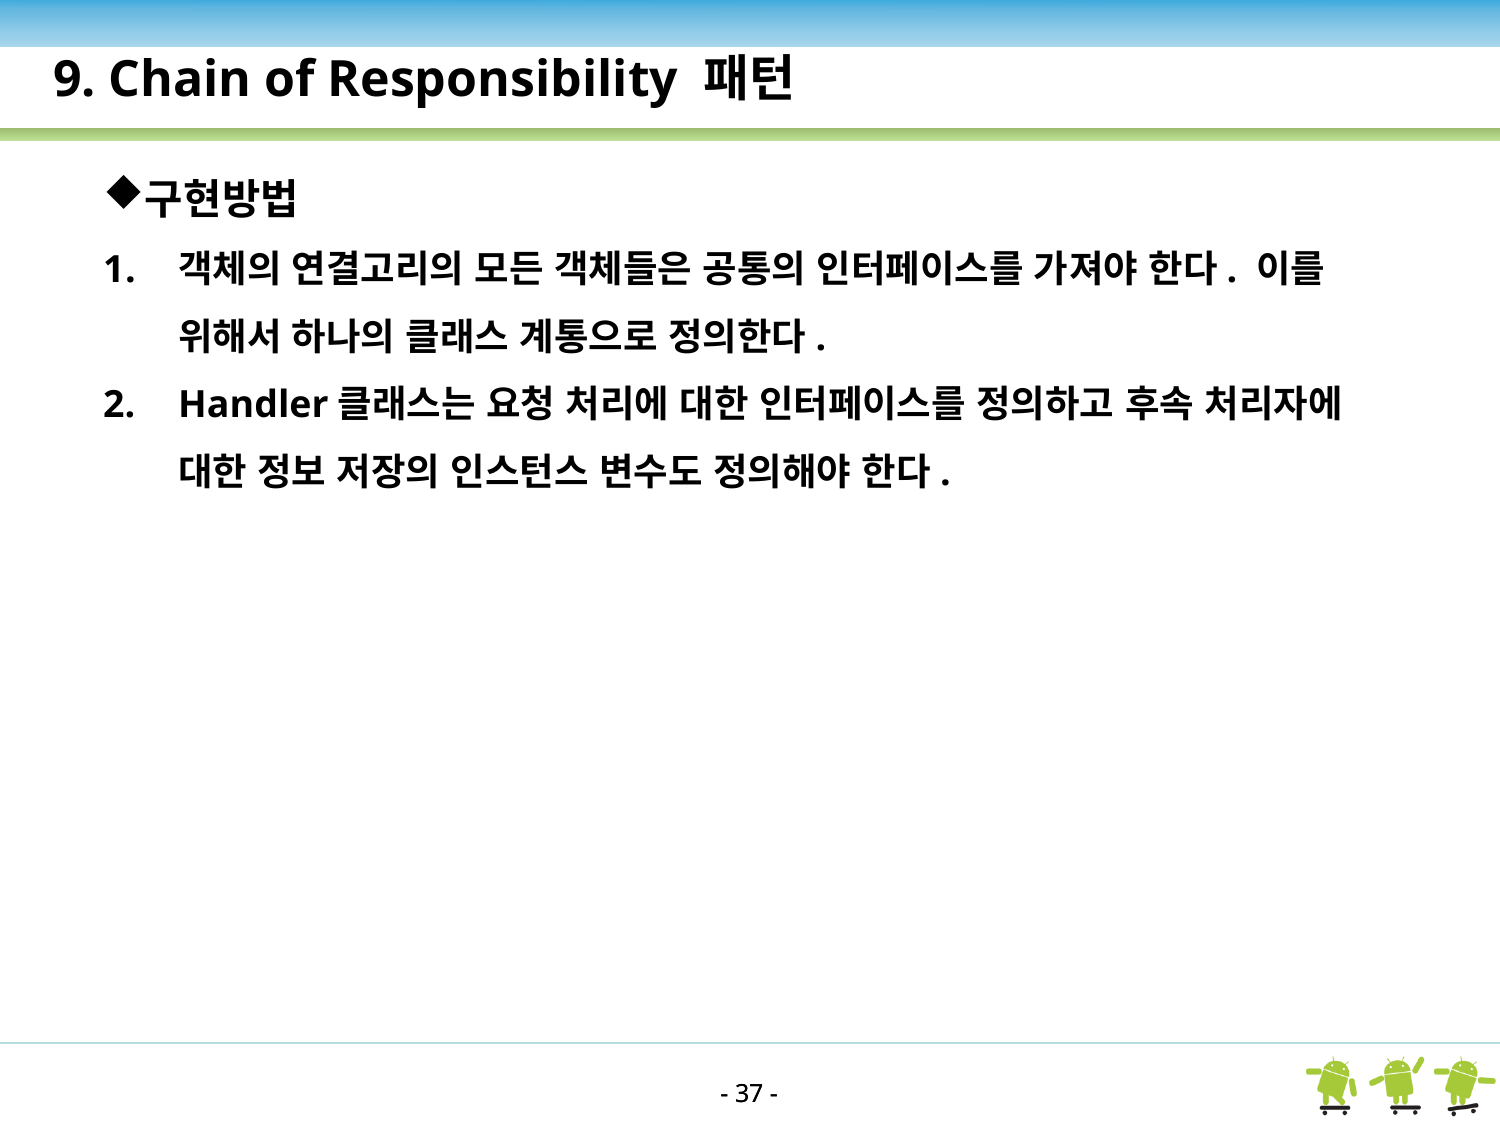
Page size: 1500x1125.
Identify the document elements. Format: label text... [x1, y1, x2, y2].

picture [0, 0, 1500, 47]
text_box 9. Chain of Responsibility 패턴 [53, 42, 971, 111]
picture [1300, 1048, 1500, 1125]
text_box 구현방법 객체의 연결고리의 모든 객체들은 공통의 인터페이스를 가져야 한다. 이를 위해서 하나의 클래스 계통으로 정의한다. Handler클래스는 요청 처리에 대한 인터페이스를 정의하고 후속 처리자에 대한 정보 저장의 인스턴스 변수도 정의해야 한다. [88, 140, 1424, 501]
text_box - 37 - [574, 1070, 925, 1125]
